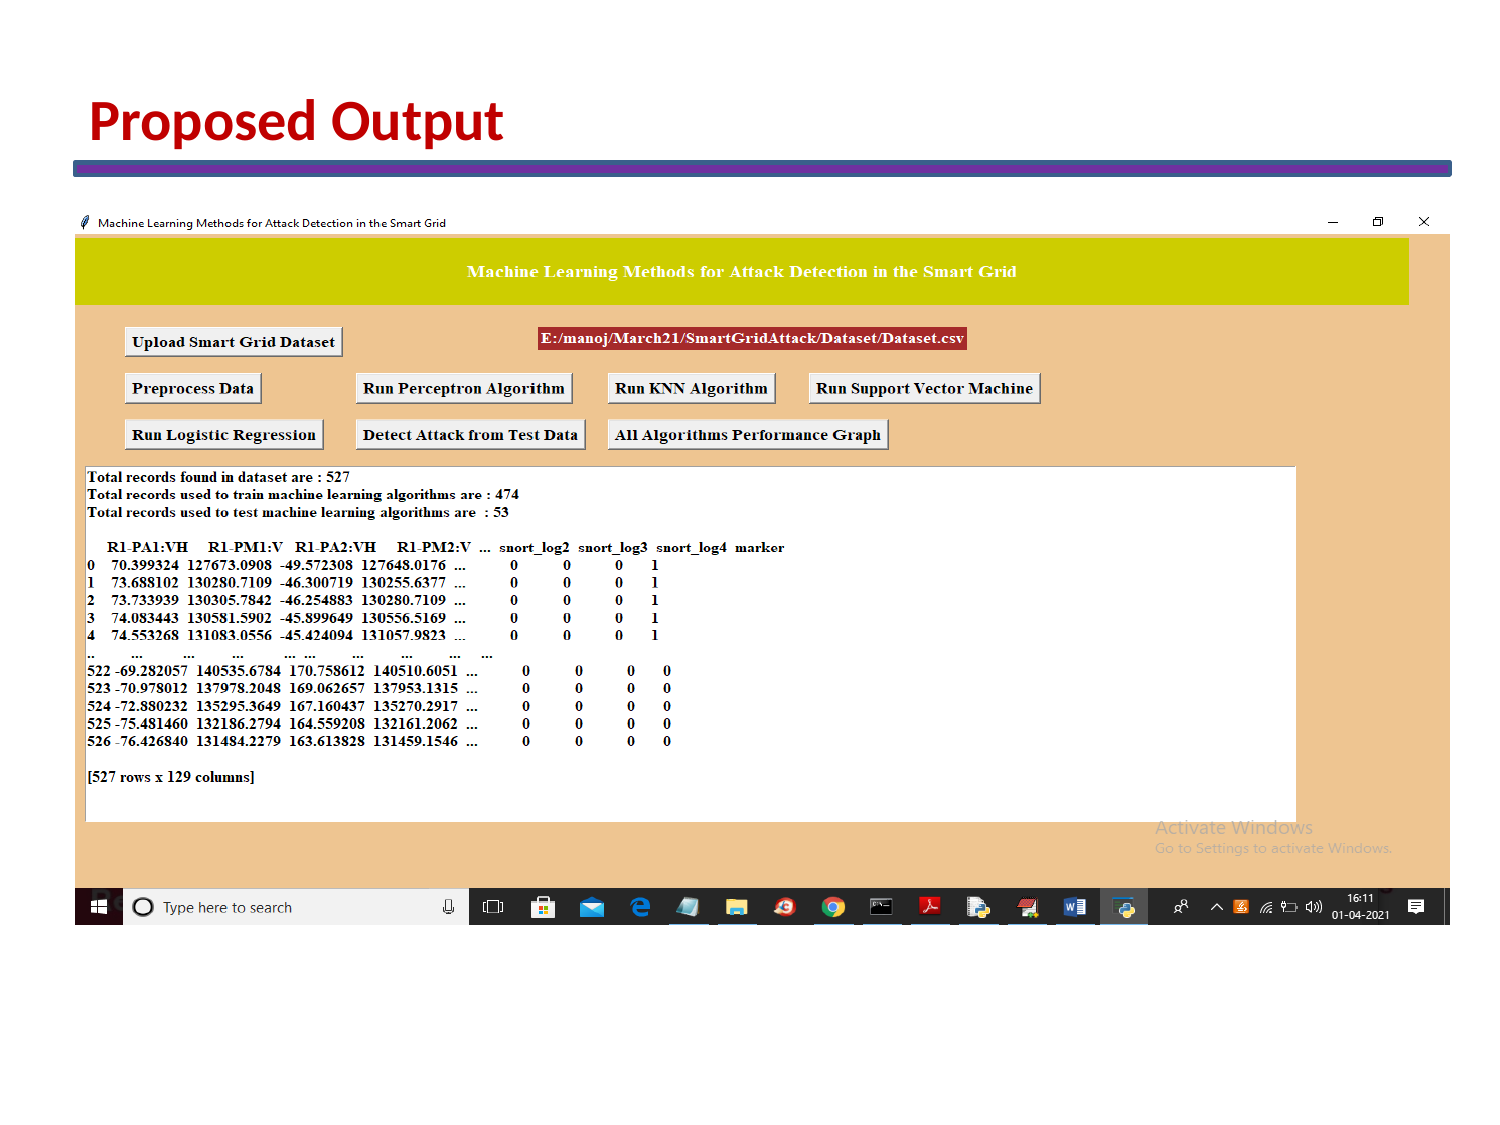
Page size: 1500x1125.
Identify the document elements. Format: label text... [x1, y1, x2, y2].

text_box Proposed Output [75, 75, 575, 160]
picture [74, 212, 1451, 926]
text_box [75, 162, 1450, 175]
